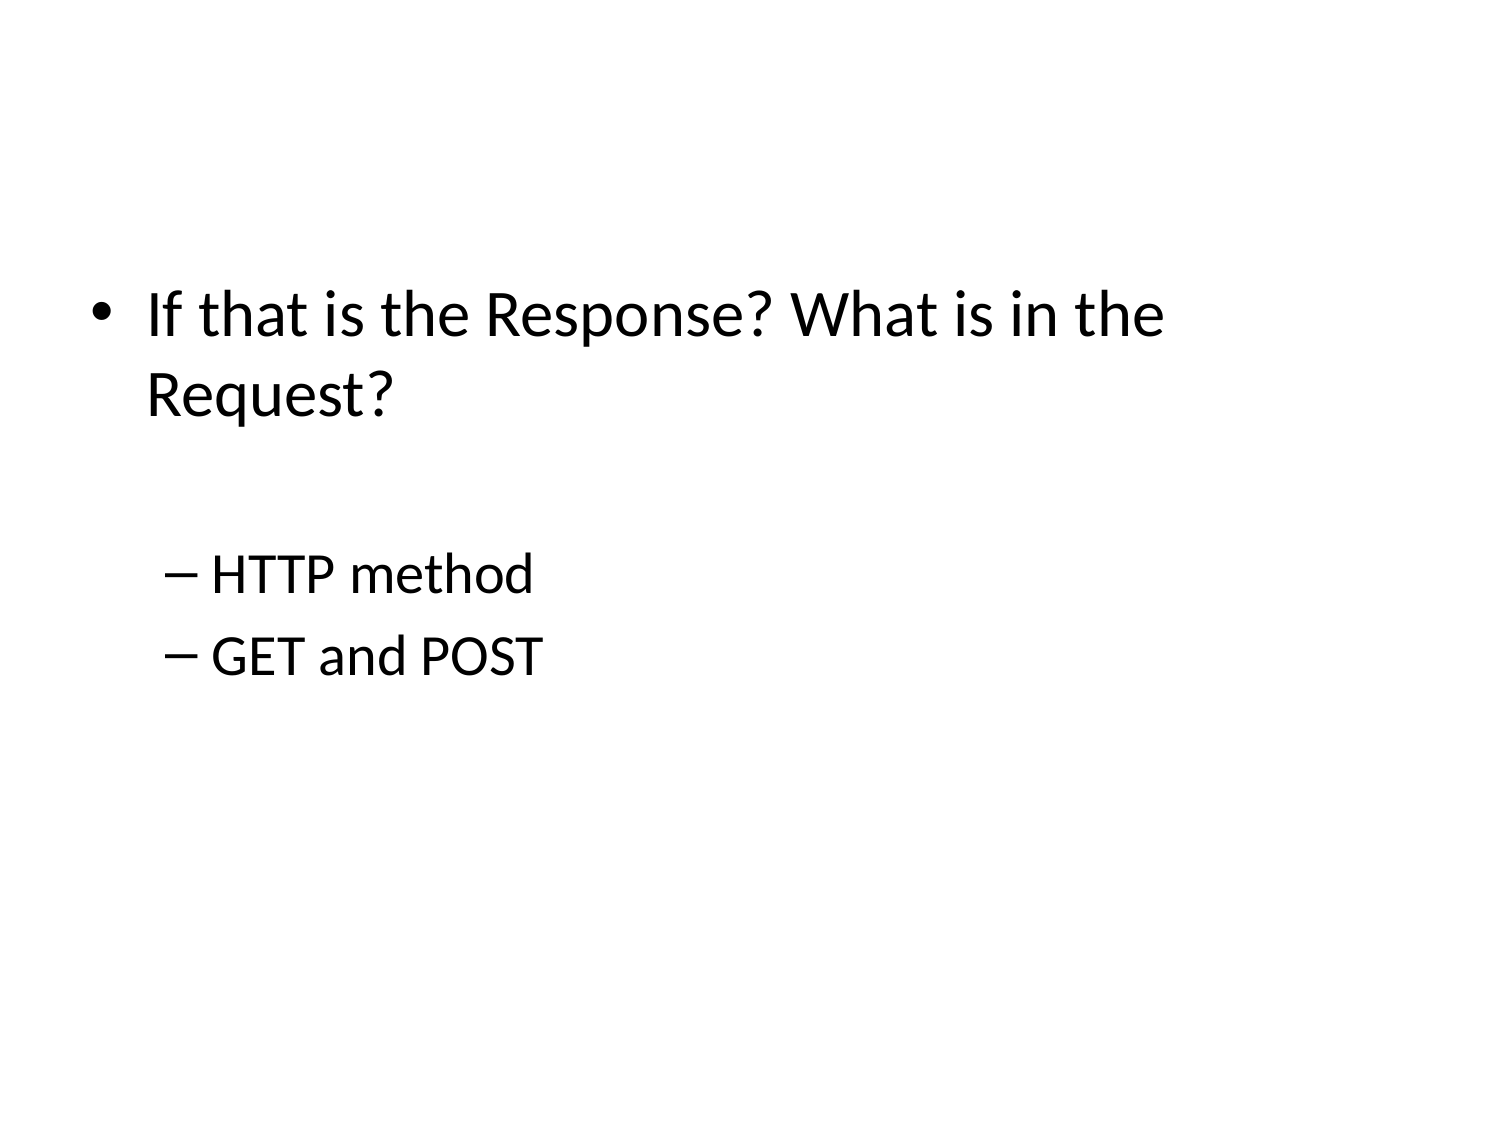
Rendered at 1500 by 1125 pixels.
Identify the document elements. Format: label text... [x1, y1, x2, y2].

list If that is the Response? What is in the Request? HTTP method GET and POST [75, 262, 1425, 1005]
